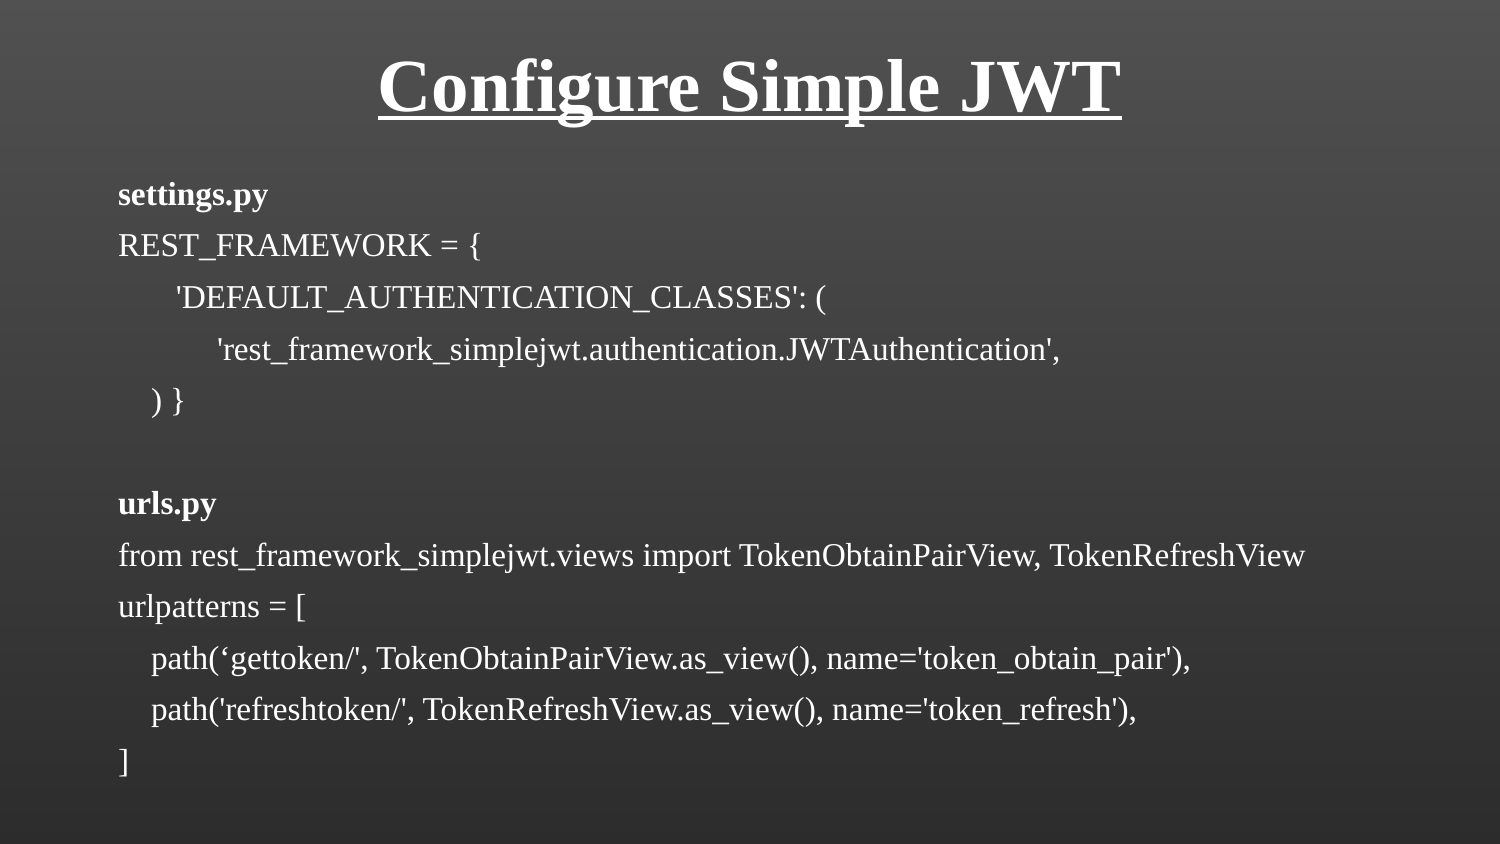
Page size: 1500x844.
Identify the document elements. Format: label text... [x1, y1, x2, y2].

title Configure Simple JWT [103, 5, 1397, 169]
list settings.py REST_FRAMEWORK = { 'DEFAULT_AUTHENTICATION_CLASSES': ( 'rest_framework_simplejwt.authentication.JWTAuthentication', ) } urls.py from rest_framework_simplejwt.views import TokenObtainPairView, TokenRefreshView urlpatterns = [ path(‘gettoken/', TokenObtainPairView.as_view(), name='token_obtain_pair'), path('refreshtoken/', TokenRefreshView.as_view(), name='token_refresh'), ] [103, 169, 1397, 793]
